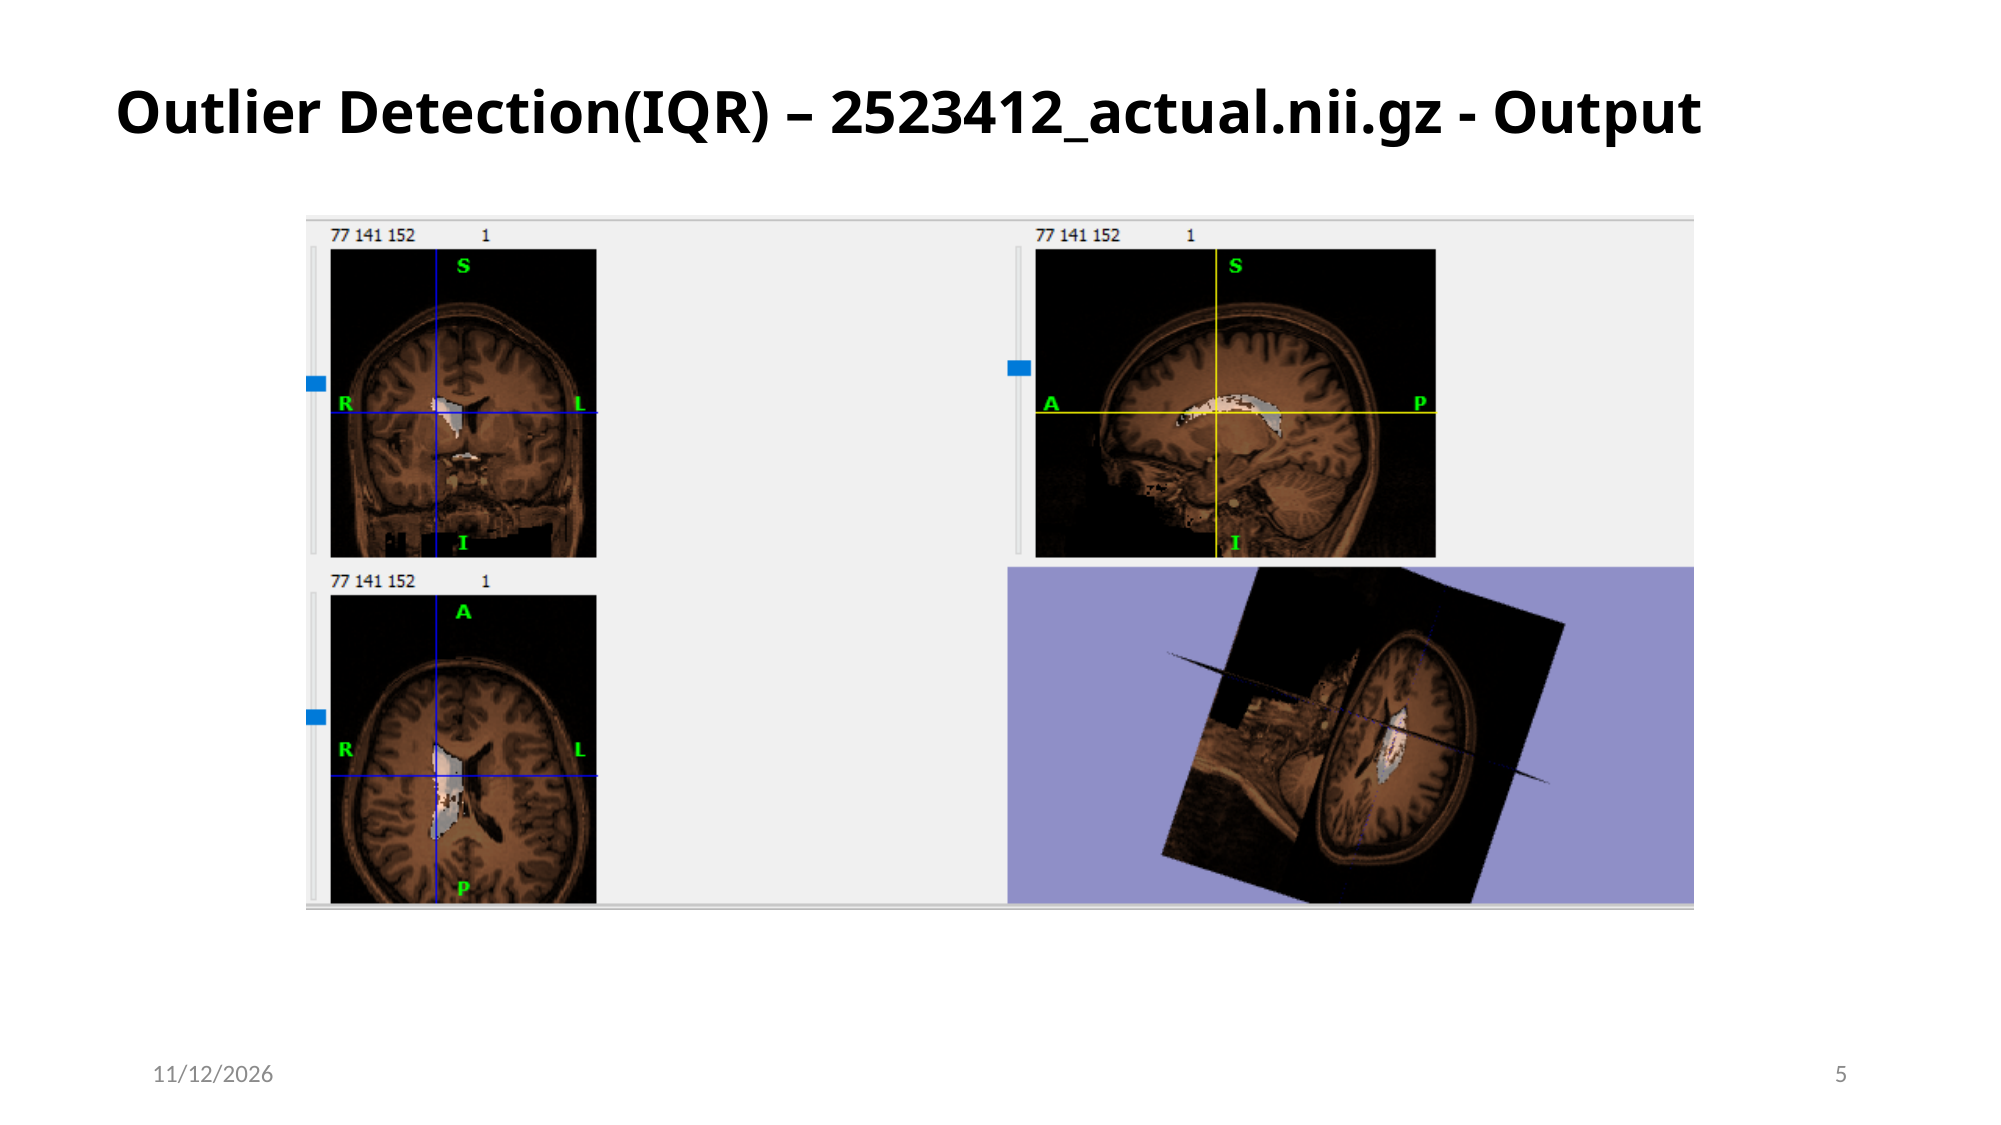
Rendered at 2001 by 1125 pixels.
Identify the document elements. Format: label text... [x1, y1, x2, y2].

title Outlier Detection(IQR) – 2523412_actual.nii.gz - Output [100, 56, 1826, 173]
picture [306, 215, 1694, 910]
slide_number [137, 1042, 588, 1103]
slide_number 5 [1412, 1042, 1863, 1103]
